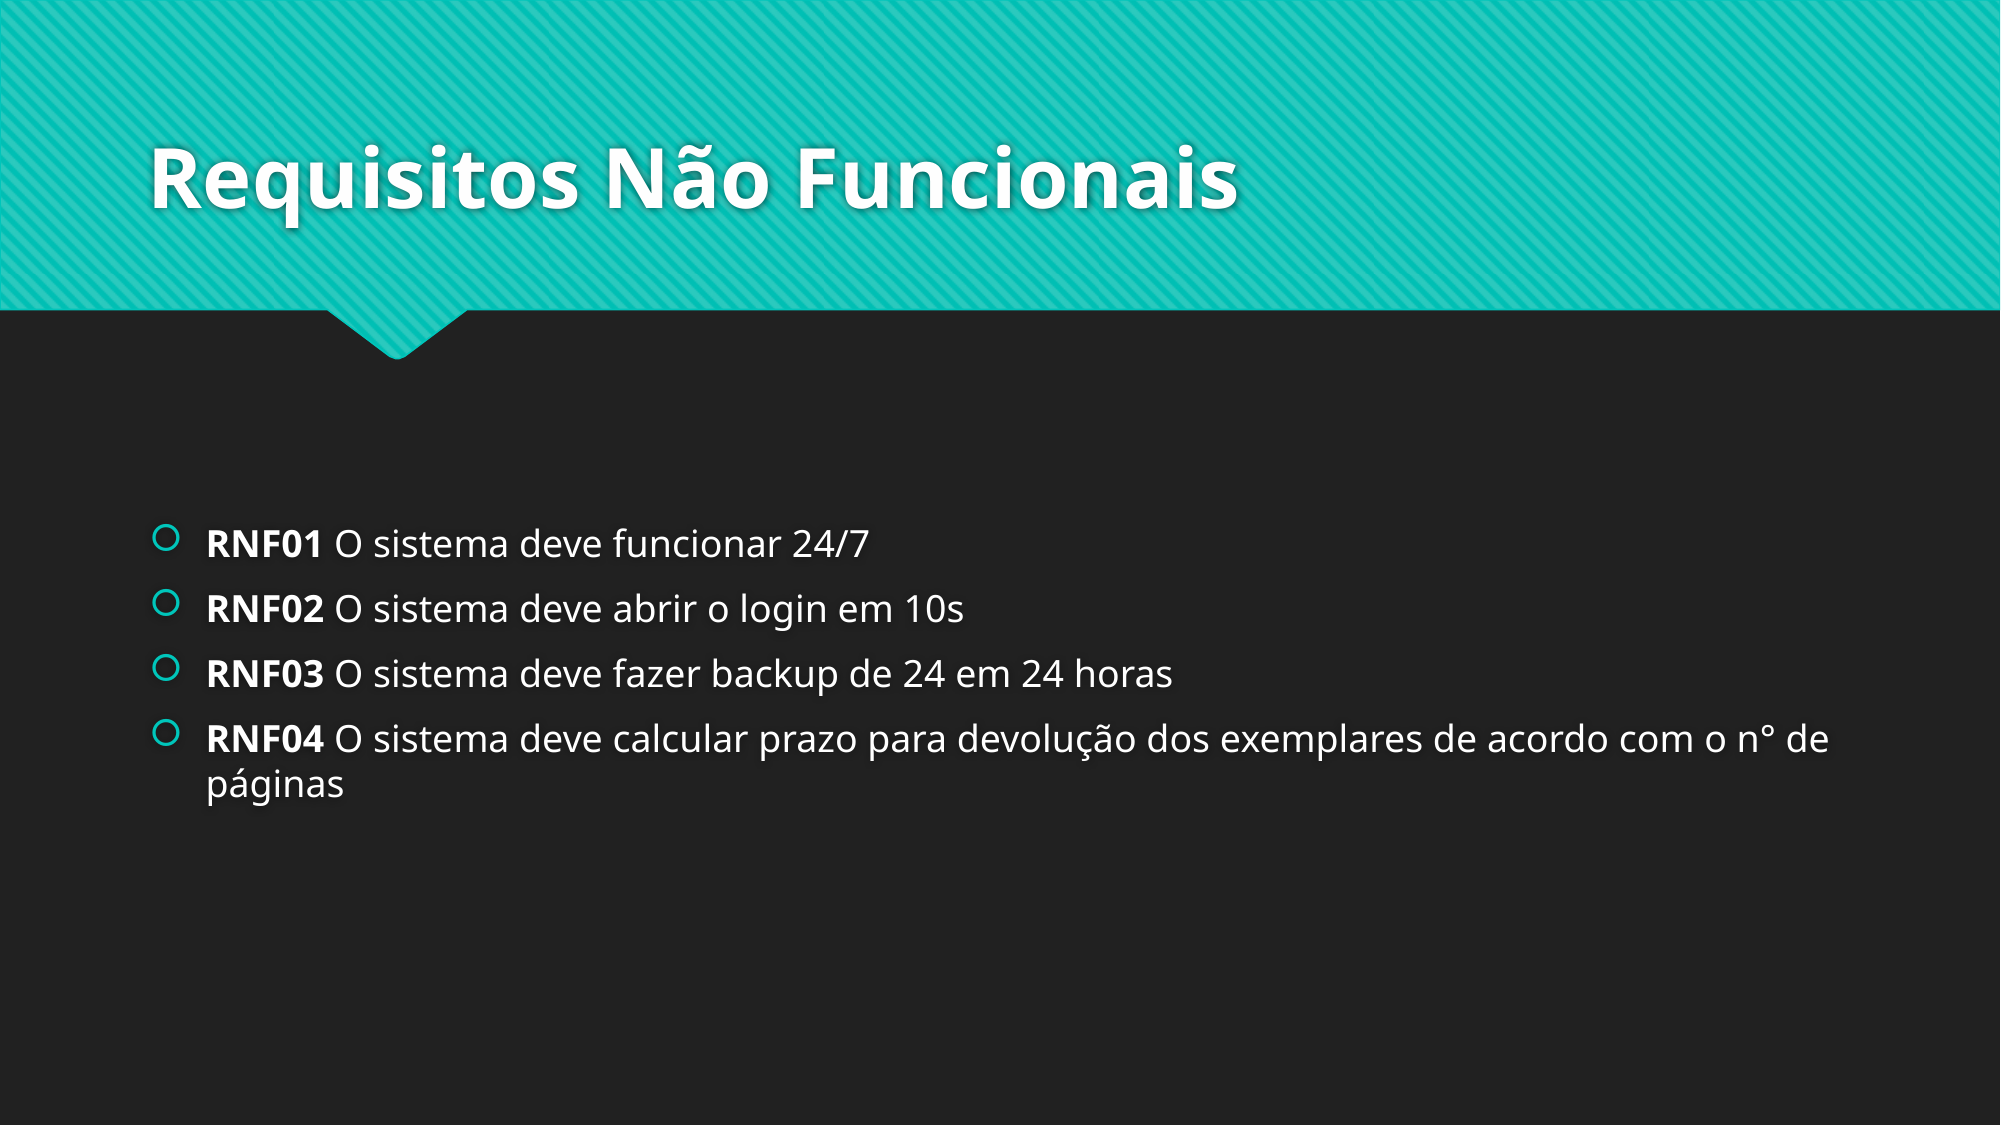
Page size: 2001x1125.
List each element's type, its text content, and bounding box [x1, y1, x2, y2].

title Requisitos Não Funcionais [132, 73, 1868, 233]
list RNF01 O sistema deve funcionar 24/7 RNF02 O sistema deve abrir o login em 10s RNF03 O sistema deve fazer backup de 24 em 24 horas RNF04 O sistema deve calcular prazo para devolução dos exemplares de acordo com o n° de páginas [134, 364, 1866, 962]
